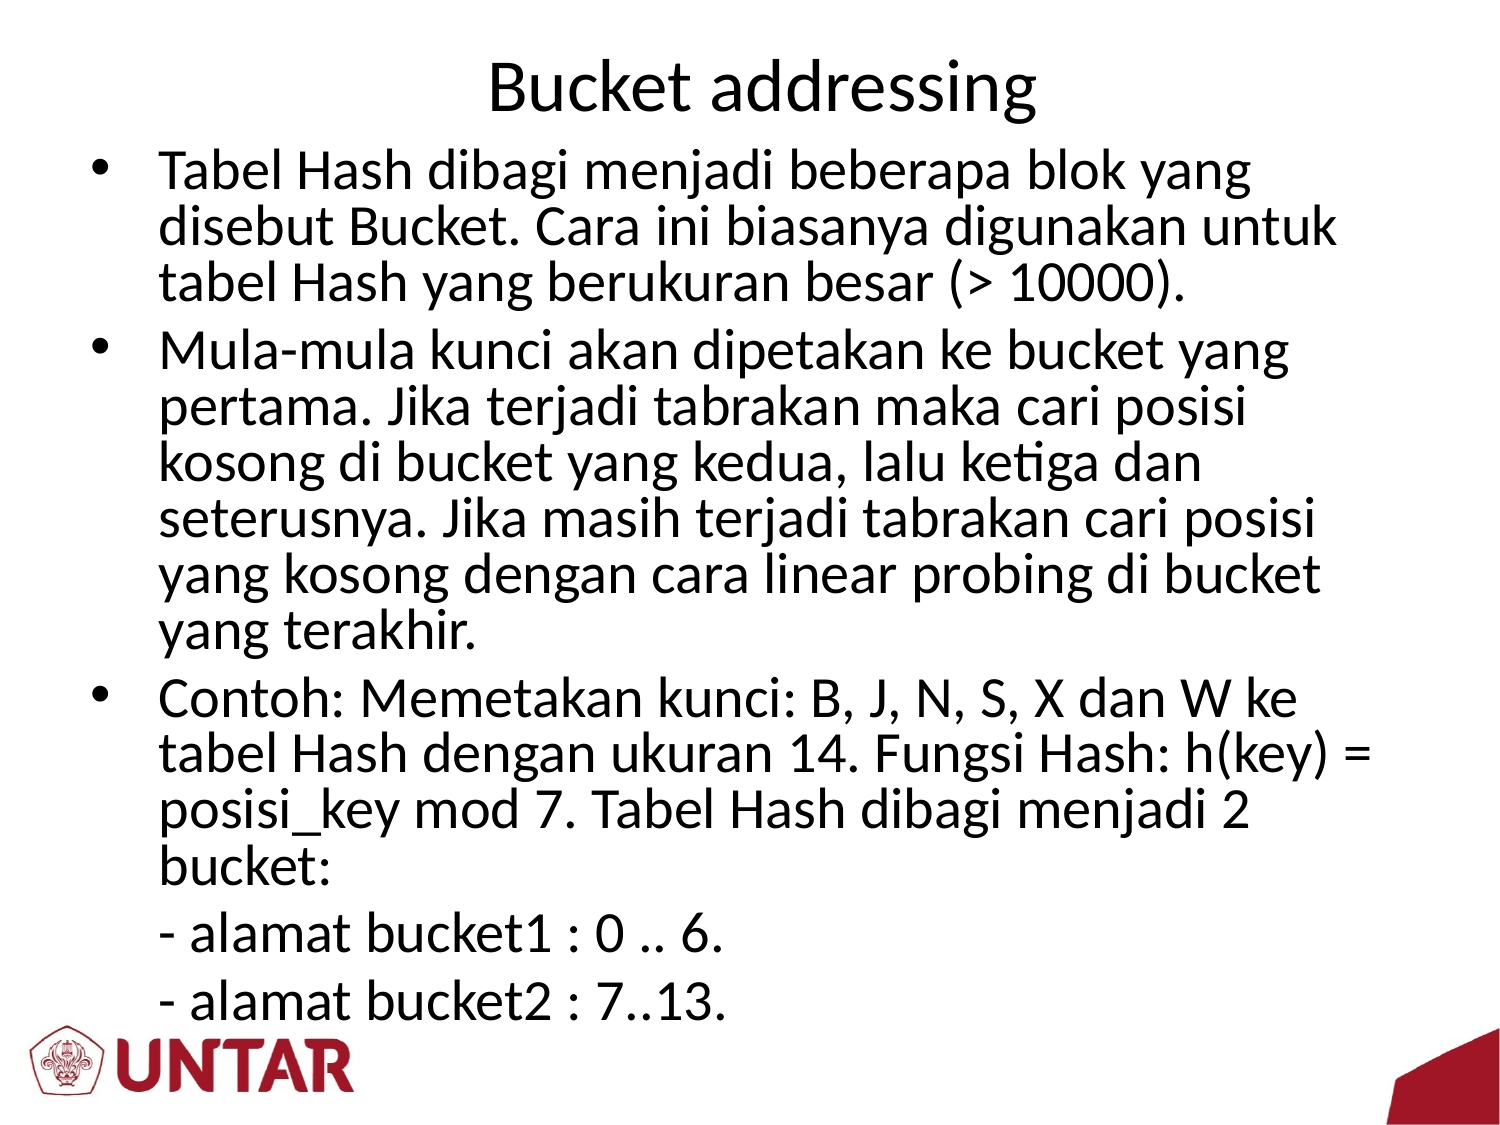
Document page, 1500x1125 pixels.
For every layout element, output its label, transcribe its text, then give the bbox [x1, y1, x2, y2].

title Bucket addressing [87, 24, 1438, 138]
picture [0, 0, 1500, 1125]
list Tabel Hash dibagi menjadi beberapa blok yang disebut Bucket. Cara ini biasanya digunakan untuk tabel Hash yang berukuran besar (> 10000). Mula-mula kunci akan dipetakan ke bucket yang pertama. Jika terjadi tabrakan maka cari posisi kosong di bucket yang kedua, lalu ketiga dan seterusnya. Jika masih terjadi tabrakan cari posisi yang kosong dengan cara linear probing di bucket yang terakhir. Contoh: Memetakan kunci: B, J, N, S, X dan W ke tabel Hash dengan ukuran 14. Fungsi Hash: h(key) = posisi_key mod 7. Tabel Hash dibagi menjadi 2 bucket: - alamat bucket1 : 0 .. 6. - alamat bucket2 : 7..13. [75, 137, 1425, 1005]
